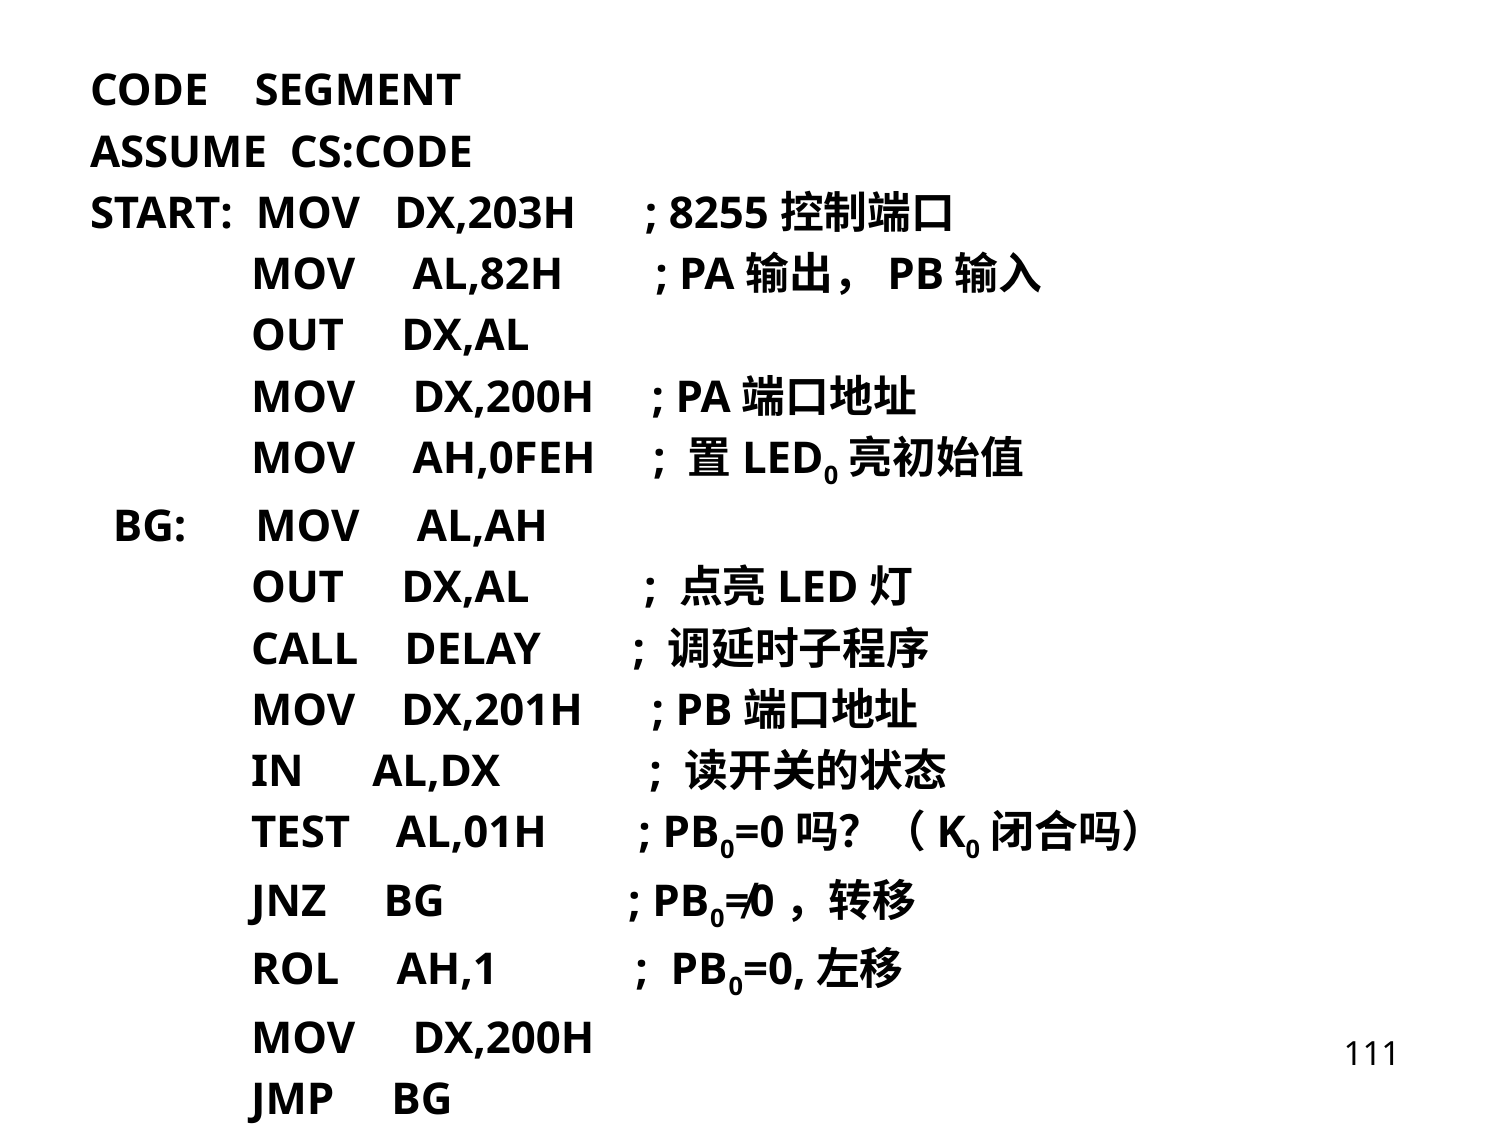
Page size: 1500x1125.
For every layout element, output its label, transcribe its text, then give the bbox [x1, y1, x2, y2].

list CODE SEGMENT ASSUME CS:CODE START: MOV DX,203H ; 8255控制端口 MOV AL,82H ; PA输出，PB输入 OUT DX,AL MOV DX,200H ; PA端口地址 MOV AH,0FEH ; 置LED0亮初始值 BG: MOV AL,AH OUT DX,AL ; 点亮LED灯 CALL DELAY ; 调延时子程序 MOV DX,201H ; PB端口地址 IN AL,DX ; 读开关的状态 TEST AL,01H ; PB0=0吗？（K0闭合吗） JNZ BG ; PB0≠0，转移 ROL AH,1 ; PB0=0,左移 MOV DX,200H JMP BG [75, 54, 1425, 1125]
slide_number 111 [1328, 1024, 1425, 1103]
